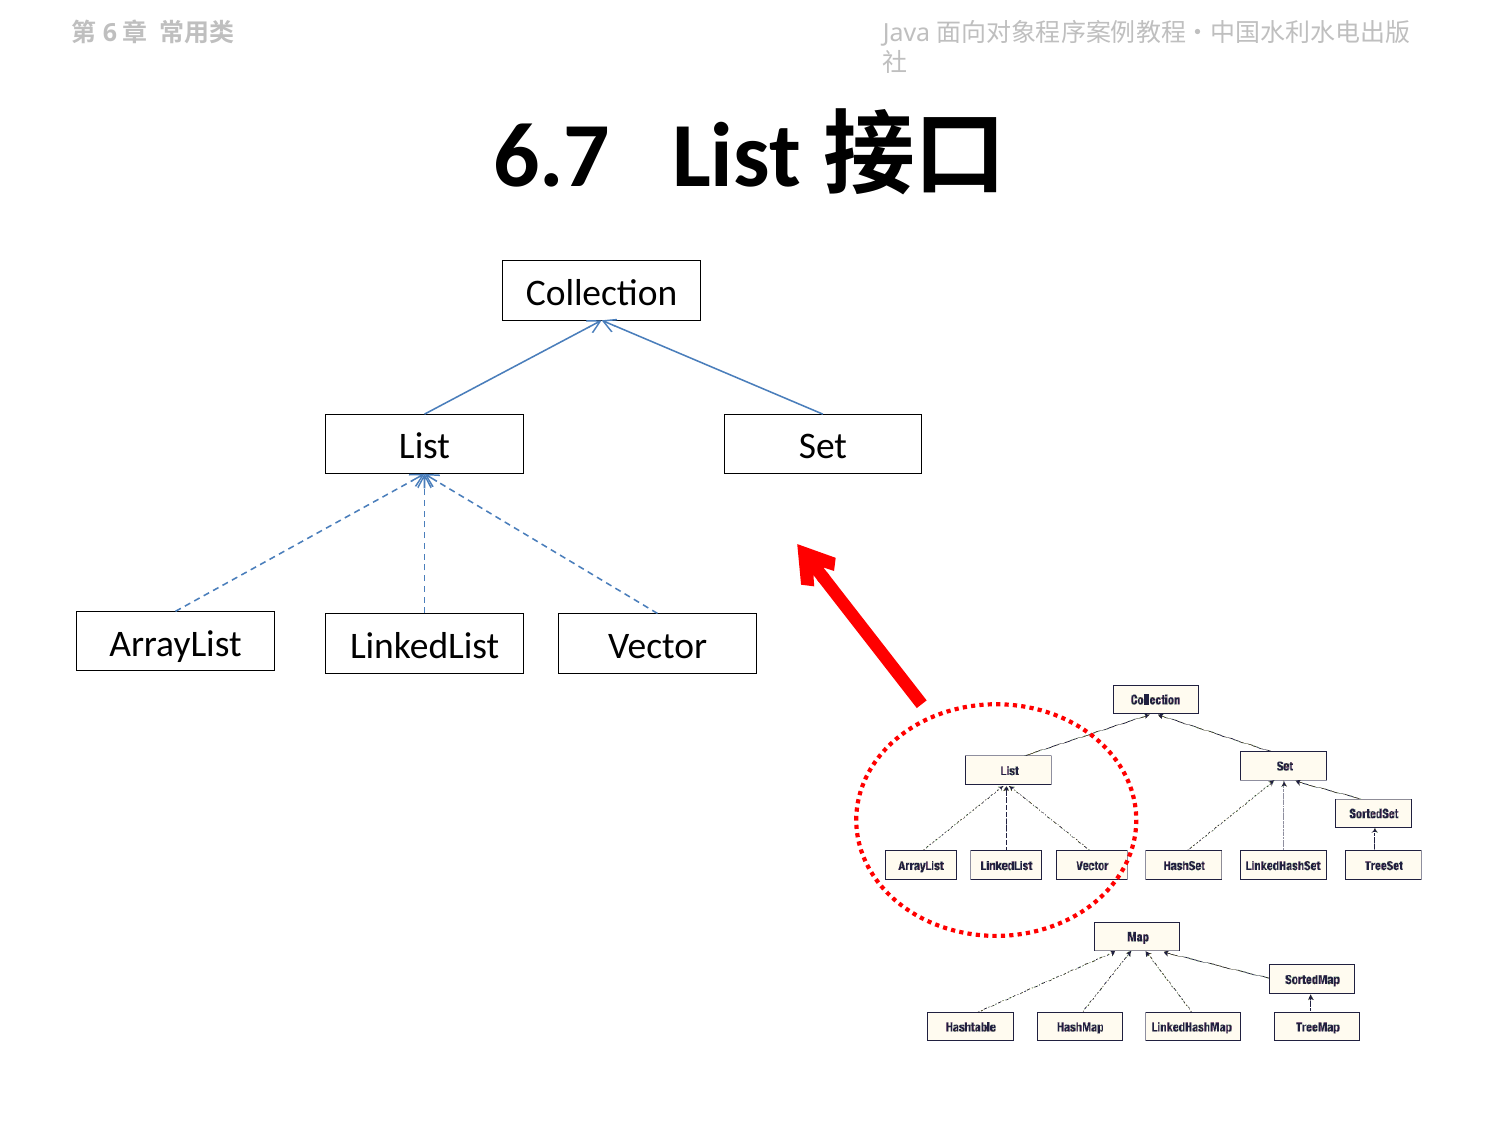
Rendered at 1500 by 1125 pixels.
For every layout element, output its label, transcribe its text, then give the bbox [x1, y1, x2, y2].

picture [864, 668, 1478, 1058]
title 6.7 List接口 [75, 56, 1425, 244]
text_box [76, 260, 922, 675]
text_box [854, 797, 859, 846]
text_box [796, 543, 922, 705]
